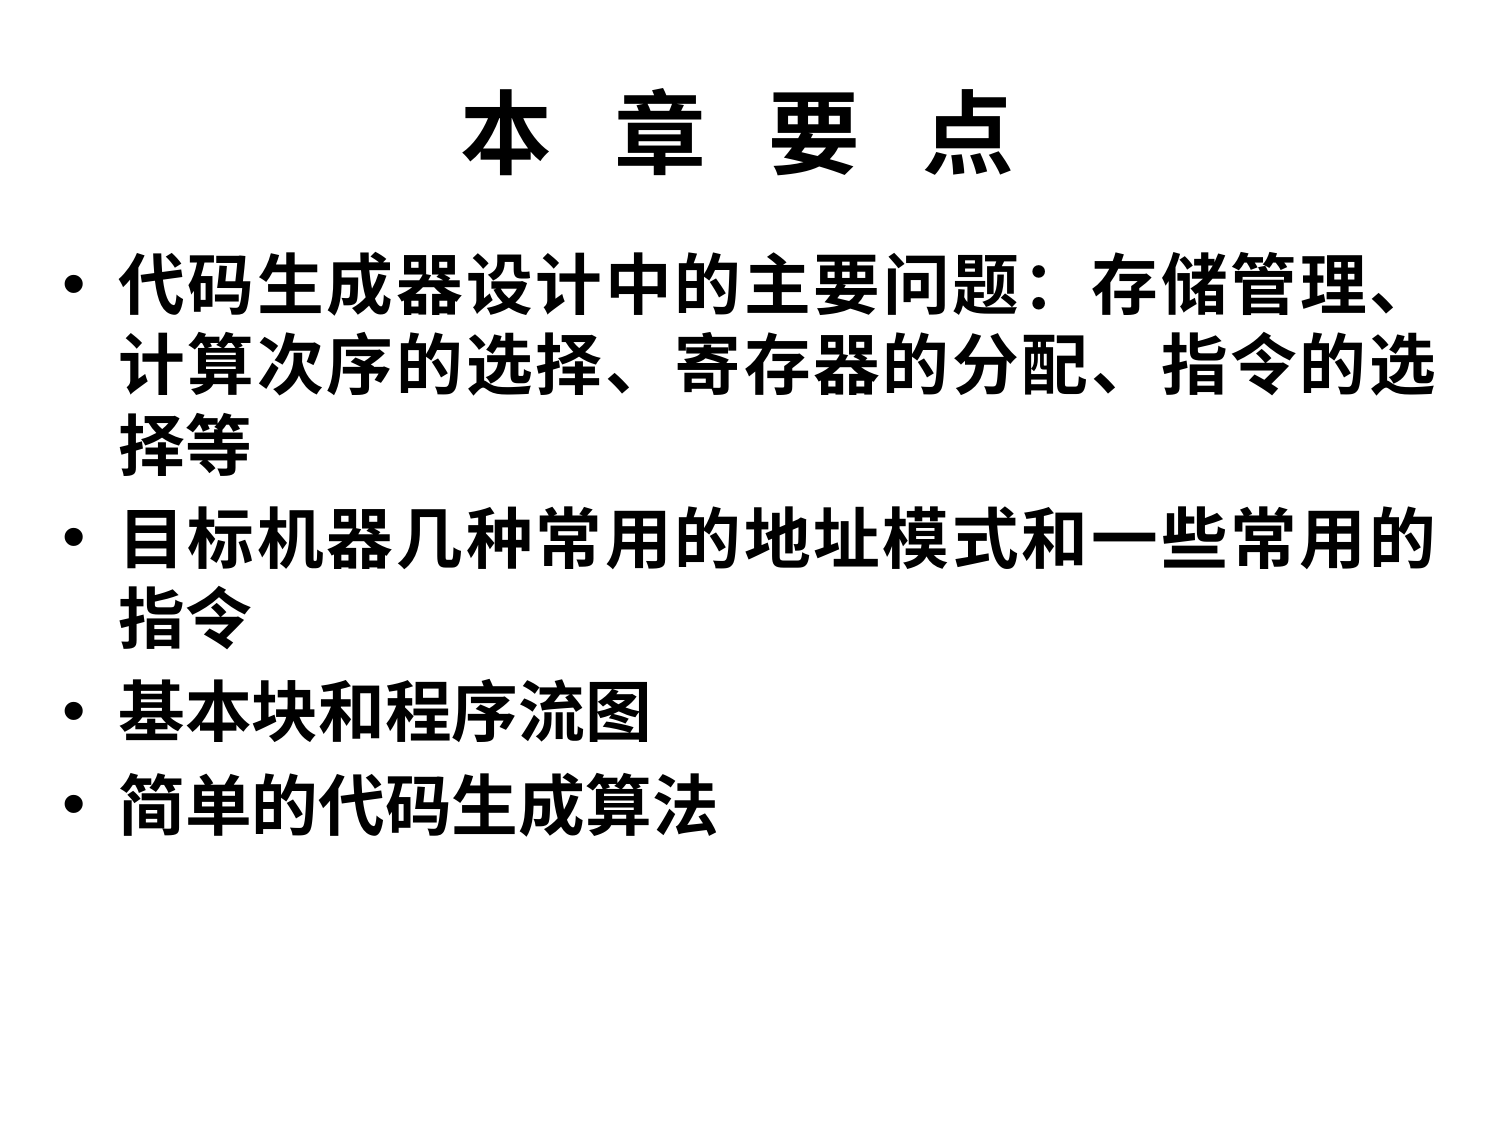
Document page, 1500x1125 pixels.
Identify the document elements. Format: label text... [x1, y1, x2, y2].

list 代码生成器设计中的主要问题：存储管理、计算次序的选择、寄存器的分配、指令的选择等 目标机器几种常用的地址模式和一些常用的指令 基本块和程序流图 简单的代码生成算法 [47, 235, 1452, 1063]
title 本 章 要 点 [62, 37, 1413, 225]
